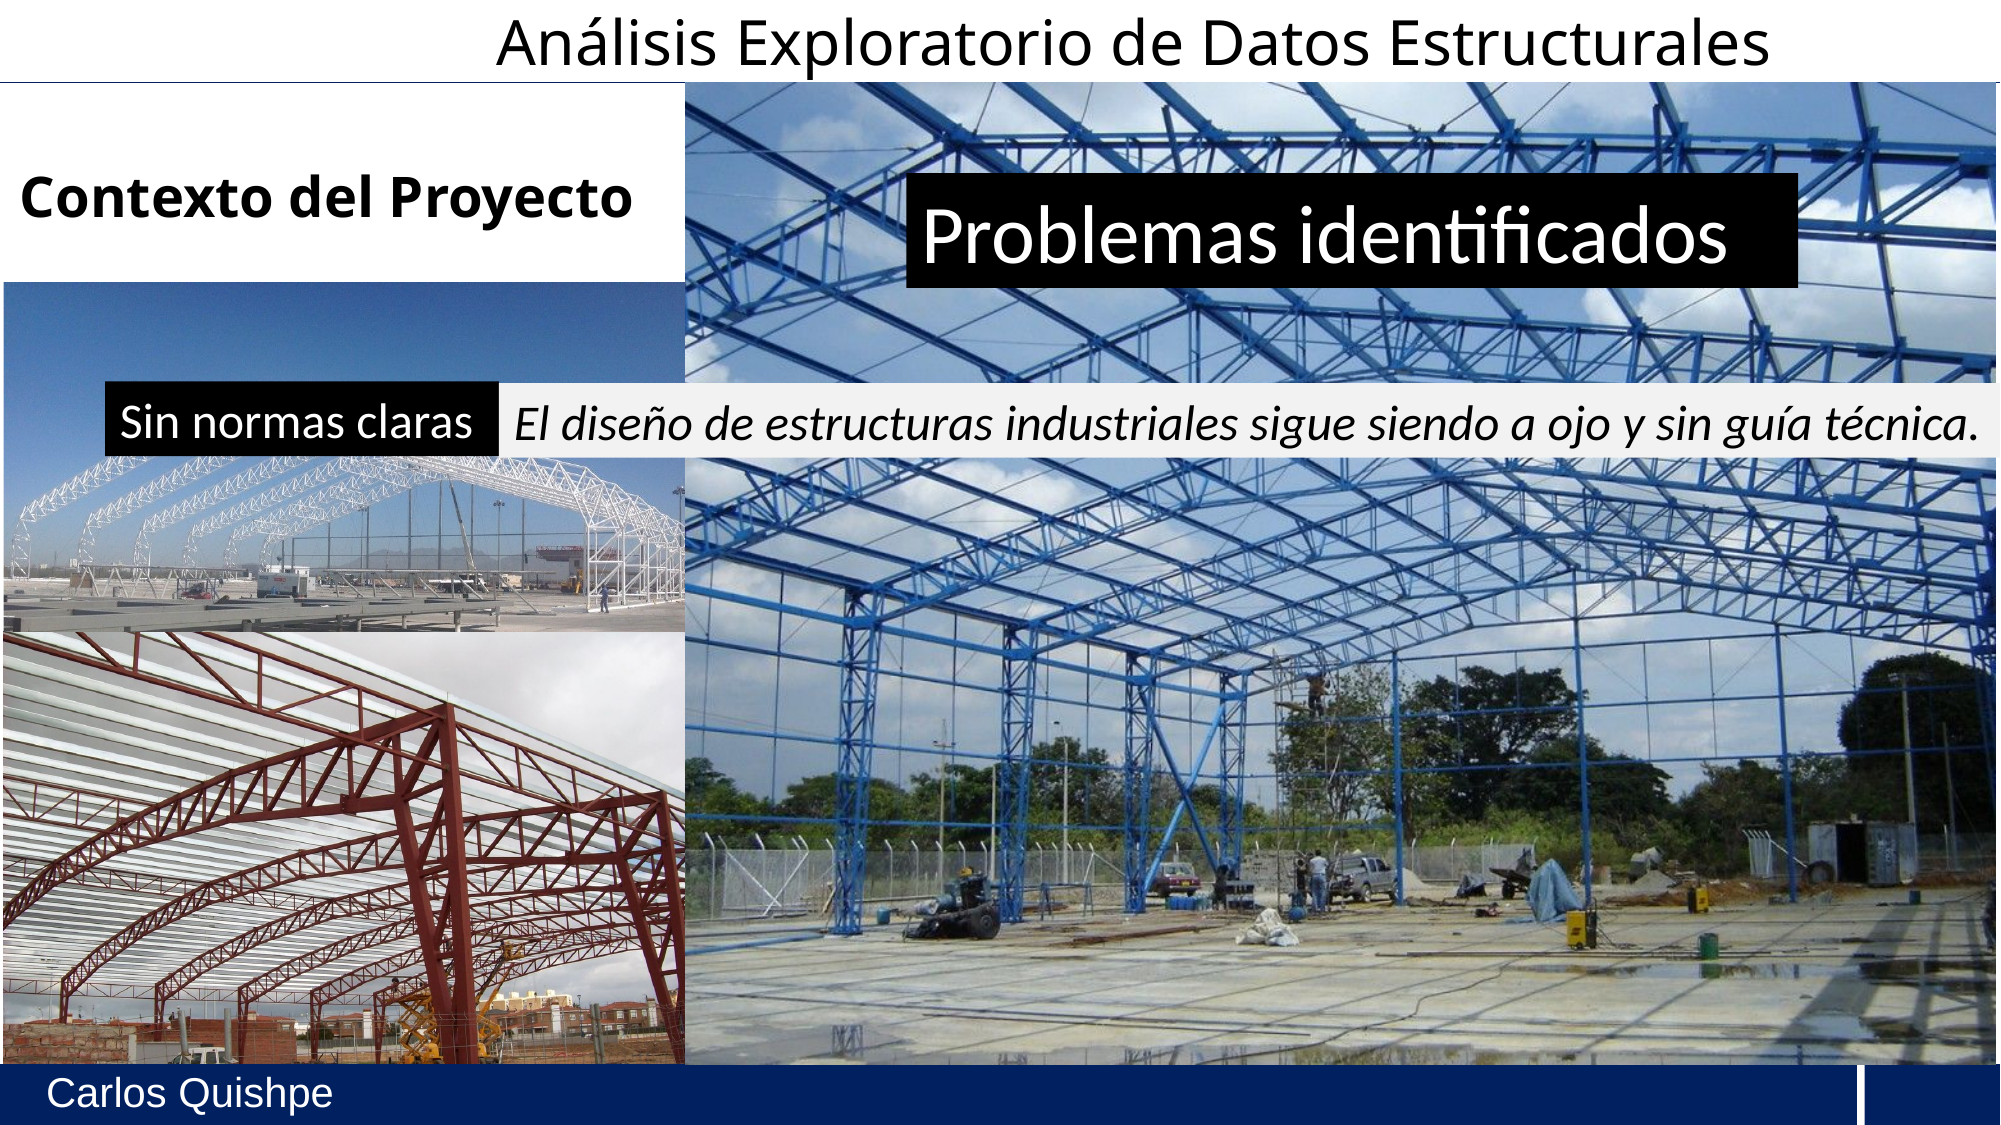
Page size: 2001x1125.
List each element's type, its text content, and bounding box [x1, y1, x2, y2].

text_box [0, 1049, 2000, 1125]
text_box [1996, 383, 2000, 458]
picture [3, 82, 1996, 1065]
text_box Análisis Exploratorio de Datos Estructurales [482, 0, 1788, 82]
text_box Contexto del Proyecto [3, 146, 651, 238]
